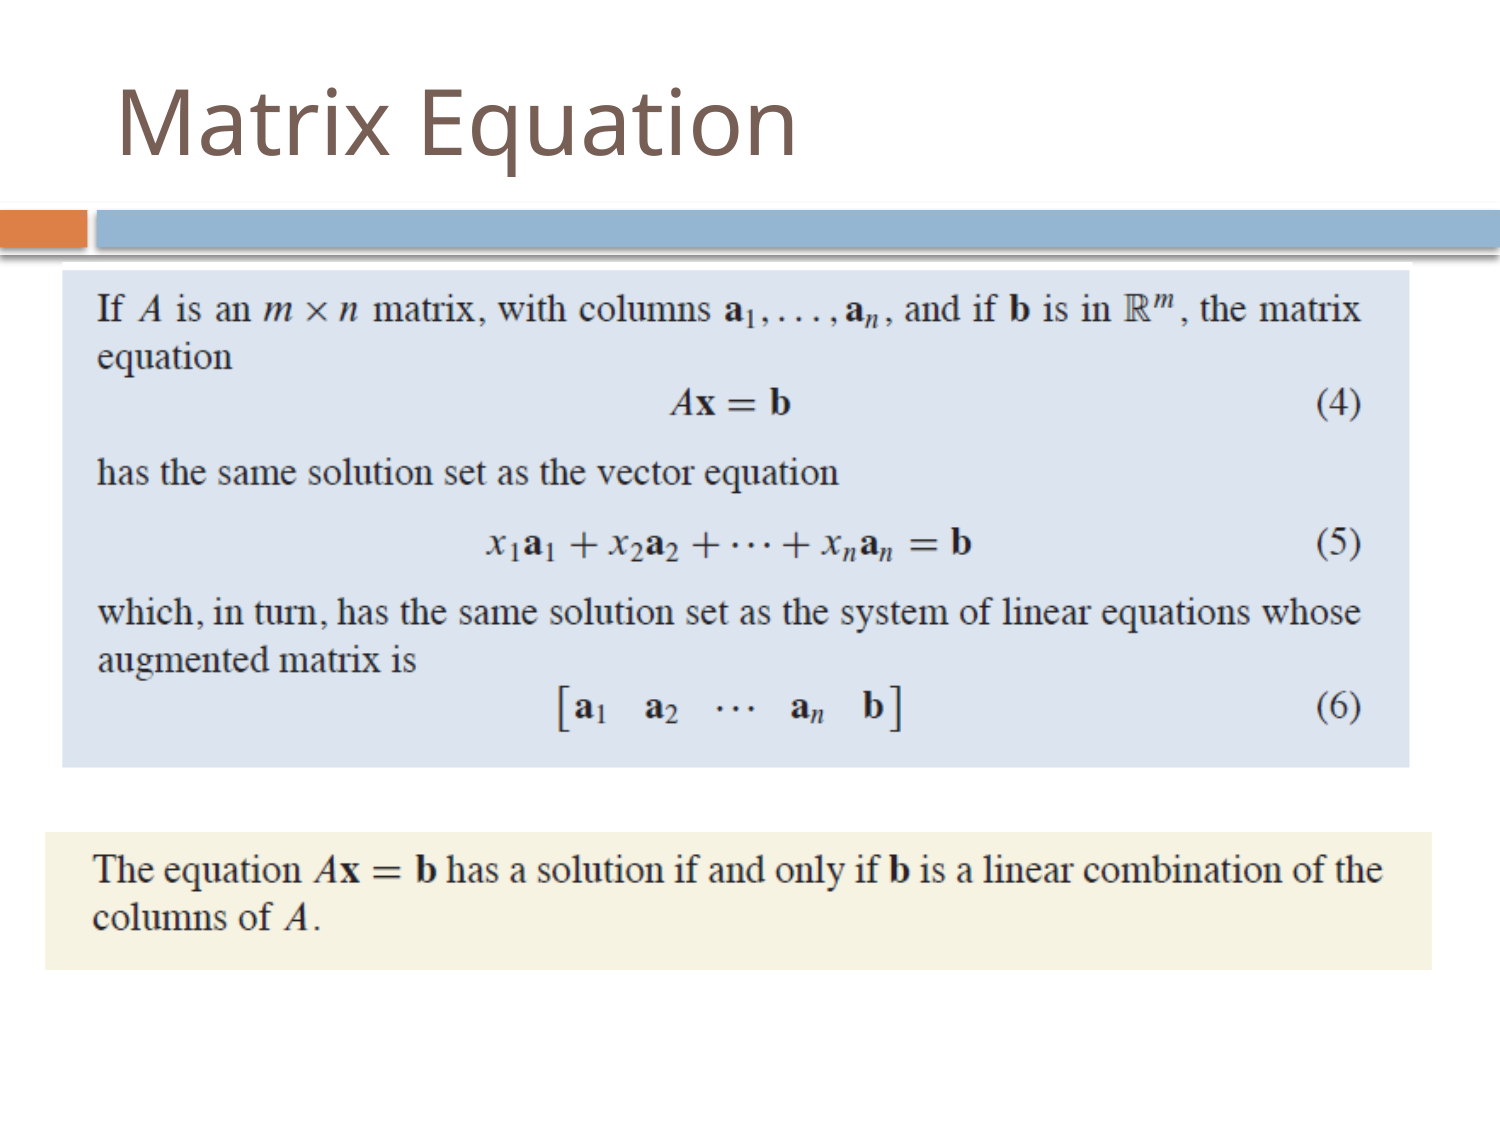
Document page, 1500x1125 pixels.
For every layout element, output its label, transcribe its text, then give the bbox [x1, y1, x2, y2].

title Matrix Equation [99, 37, 1438, 200]
picture [42, 832, 1433, 970]
picture [62, 262, 1413, 771]
